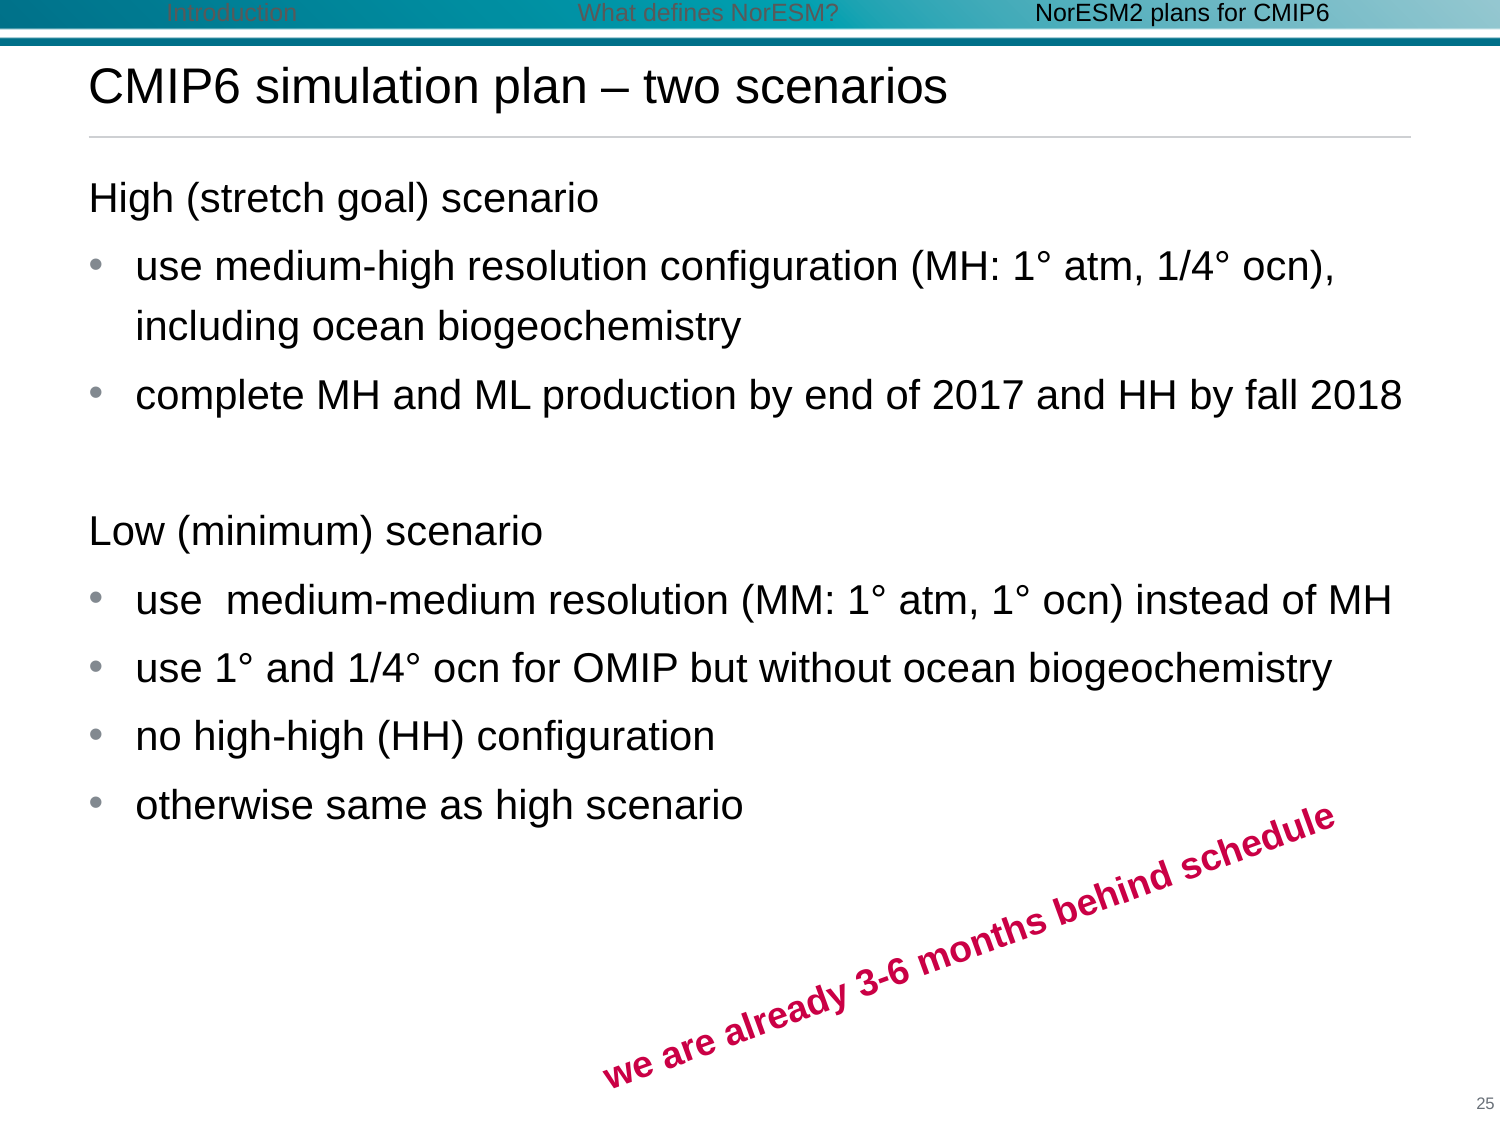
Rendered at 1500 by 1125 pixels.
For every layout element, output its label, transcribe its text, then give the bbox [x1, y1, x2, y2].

text_box Introduction What defines NorESM? NorESM2 plans for CMIP6 [29, 0, 1476, 34]
list High (stretch goal) scenario use medium-high resolution configuration (MH: 1° atm, 1/4° ocn), including ocean biogeochemistry complete MH and ML production by end of 2017 and HH by fall 2018 Low (minimum) scenario use medium-medium resolution (MM: 1° atm, 1° ocn) instead of MH use 1° and 1/4° ocn for OMIP but without ocean biogeochemistry no high-high (HH) configuration otherwise same as high scenario [88, 160, 1436, 1071]
text_box we are already 3-6 months behind schedule [578, 909, 1396, 970]
slide_number 25 [1149, 1092, 1495, 1113]
picture [0, 0, 1500, 46]
title CMIP6 simulation plan – two scenarios [88, 53, 1412, 114]
